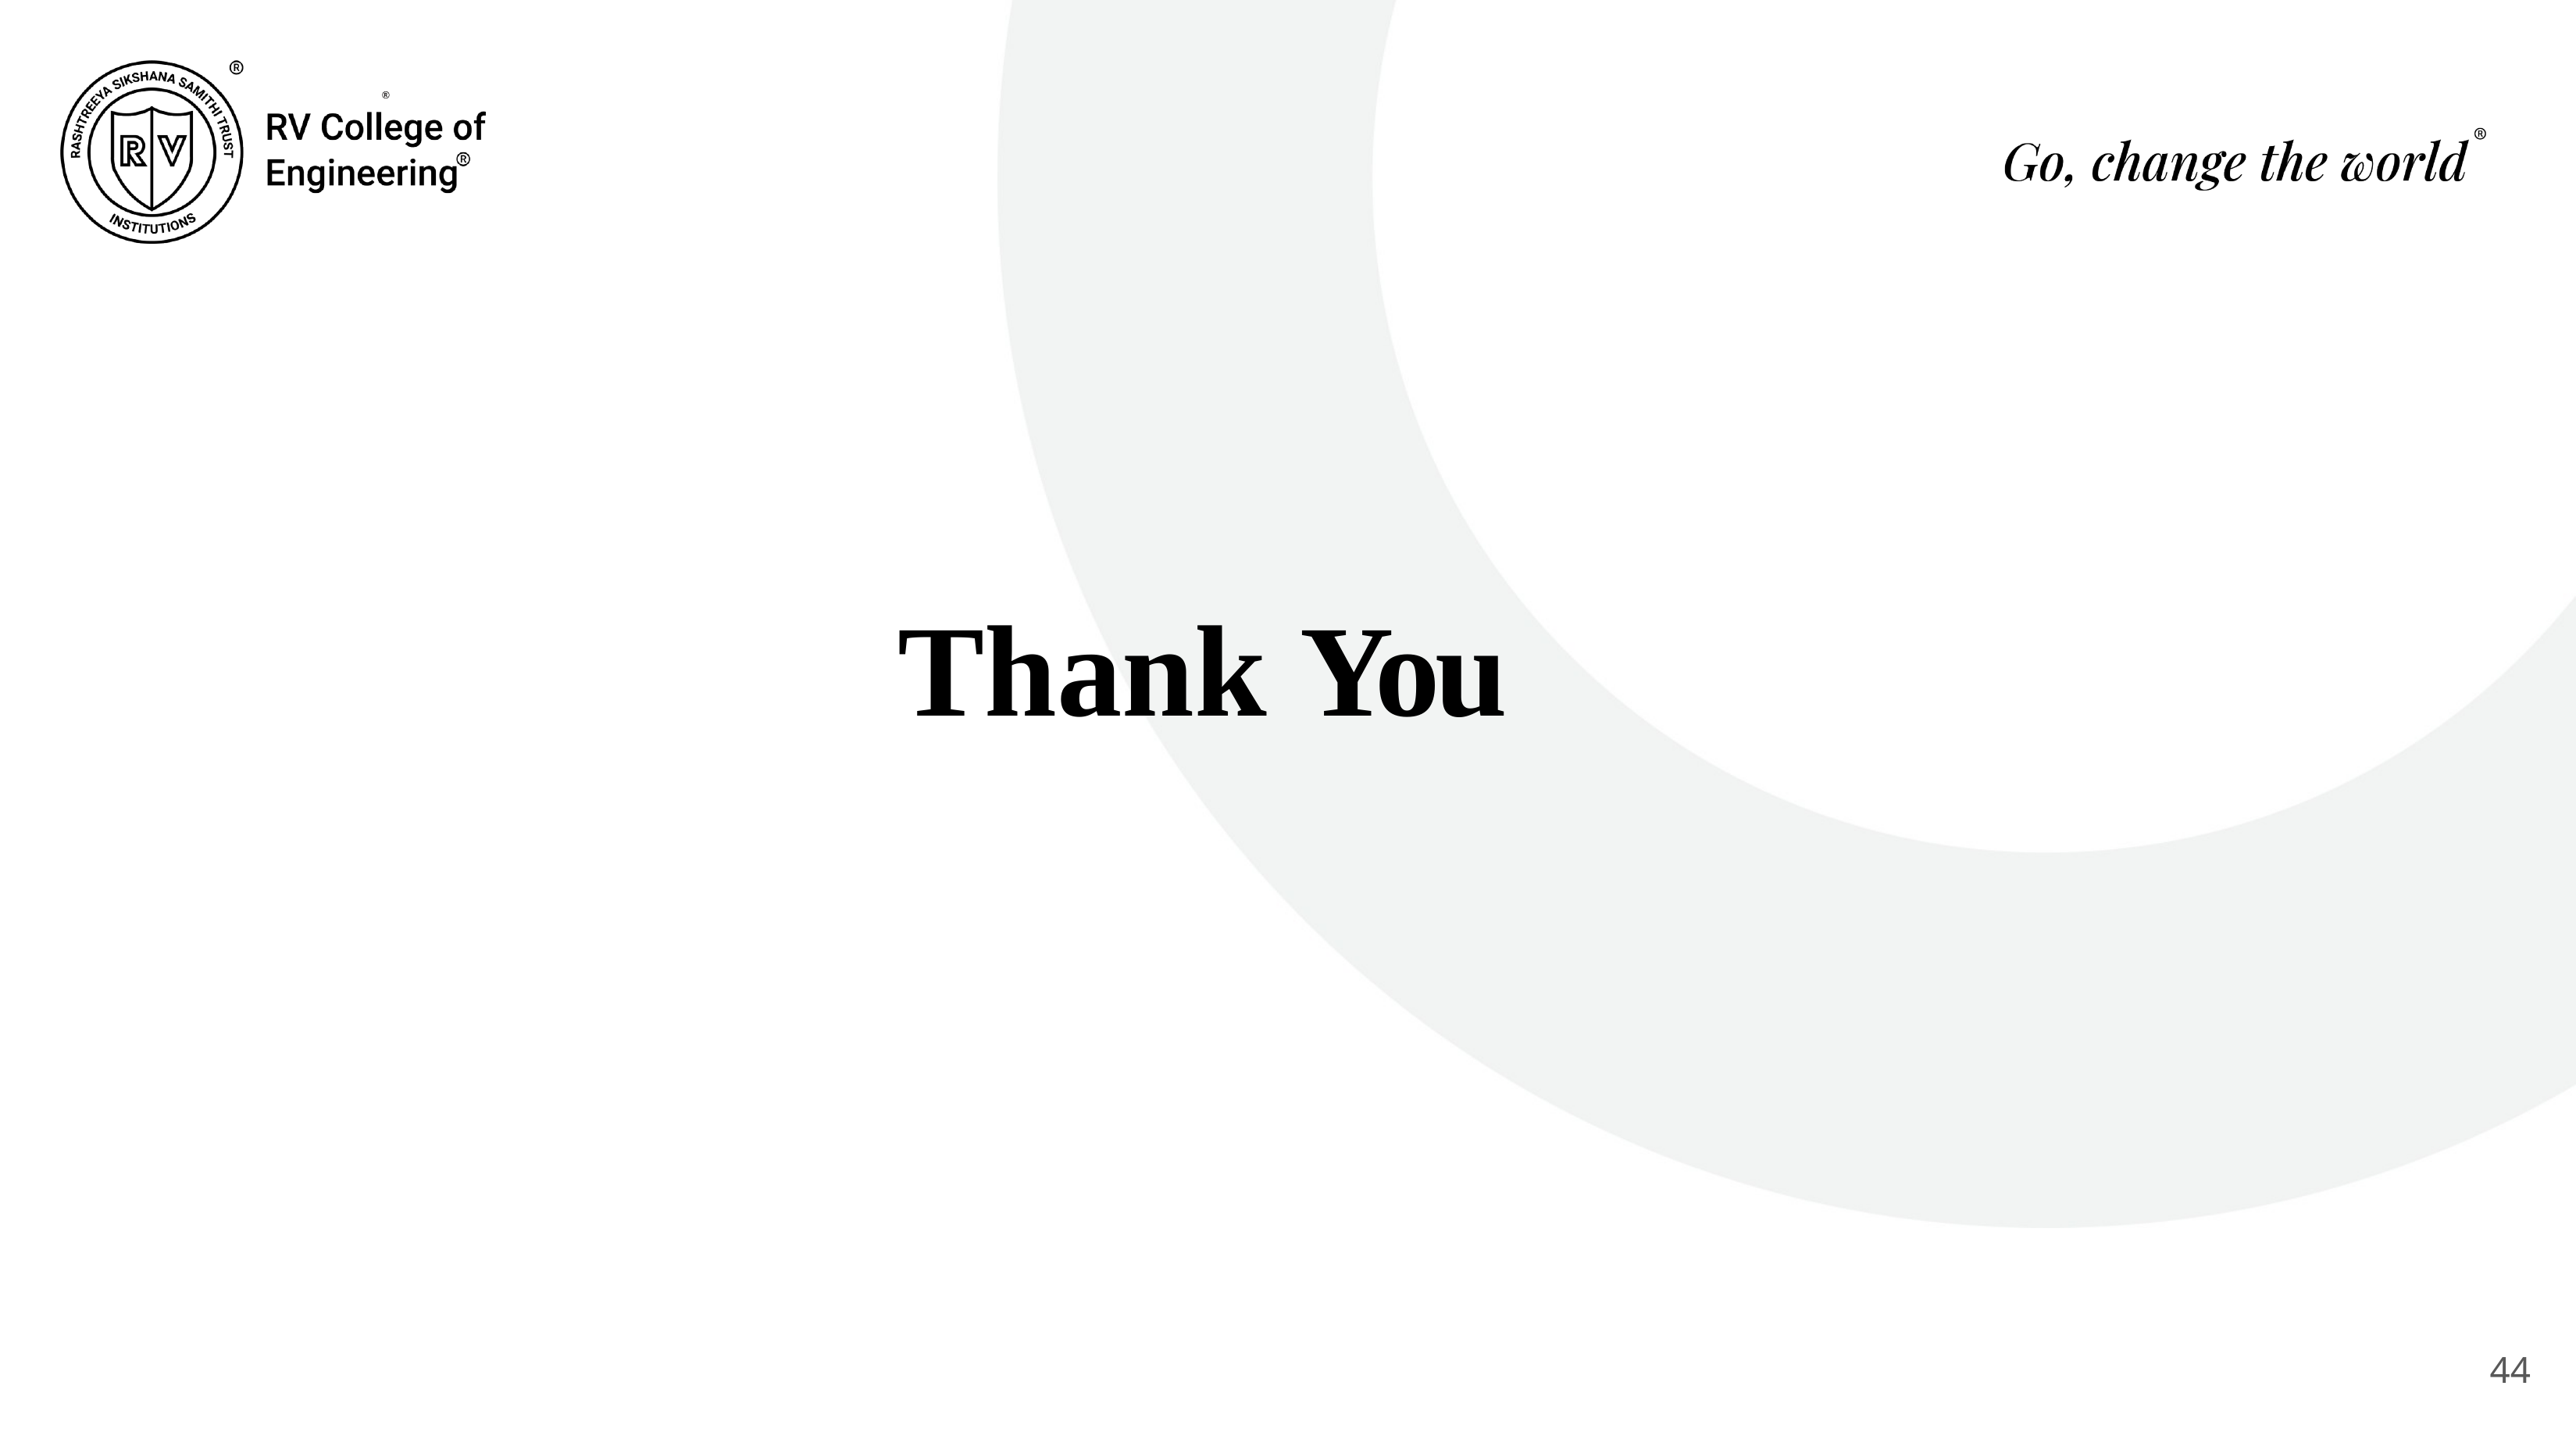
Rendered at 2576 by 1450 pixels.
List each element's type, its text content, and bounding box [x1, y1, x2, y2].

title Thank You [896, 584, 1515, 828]
text_box [382, 91, 390, 99]
picture [997, 0, 2576, 1228]
picture [60, 60, 486, 244]
slide_number 44 [2485, 1348, 2535, 1450]
